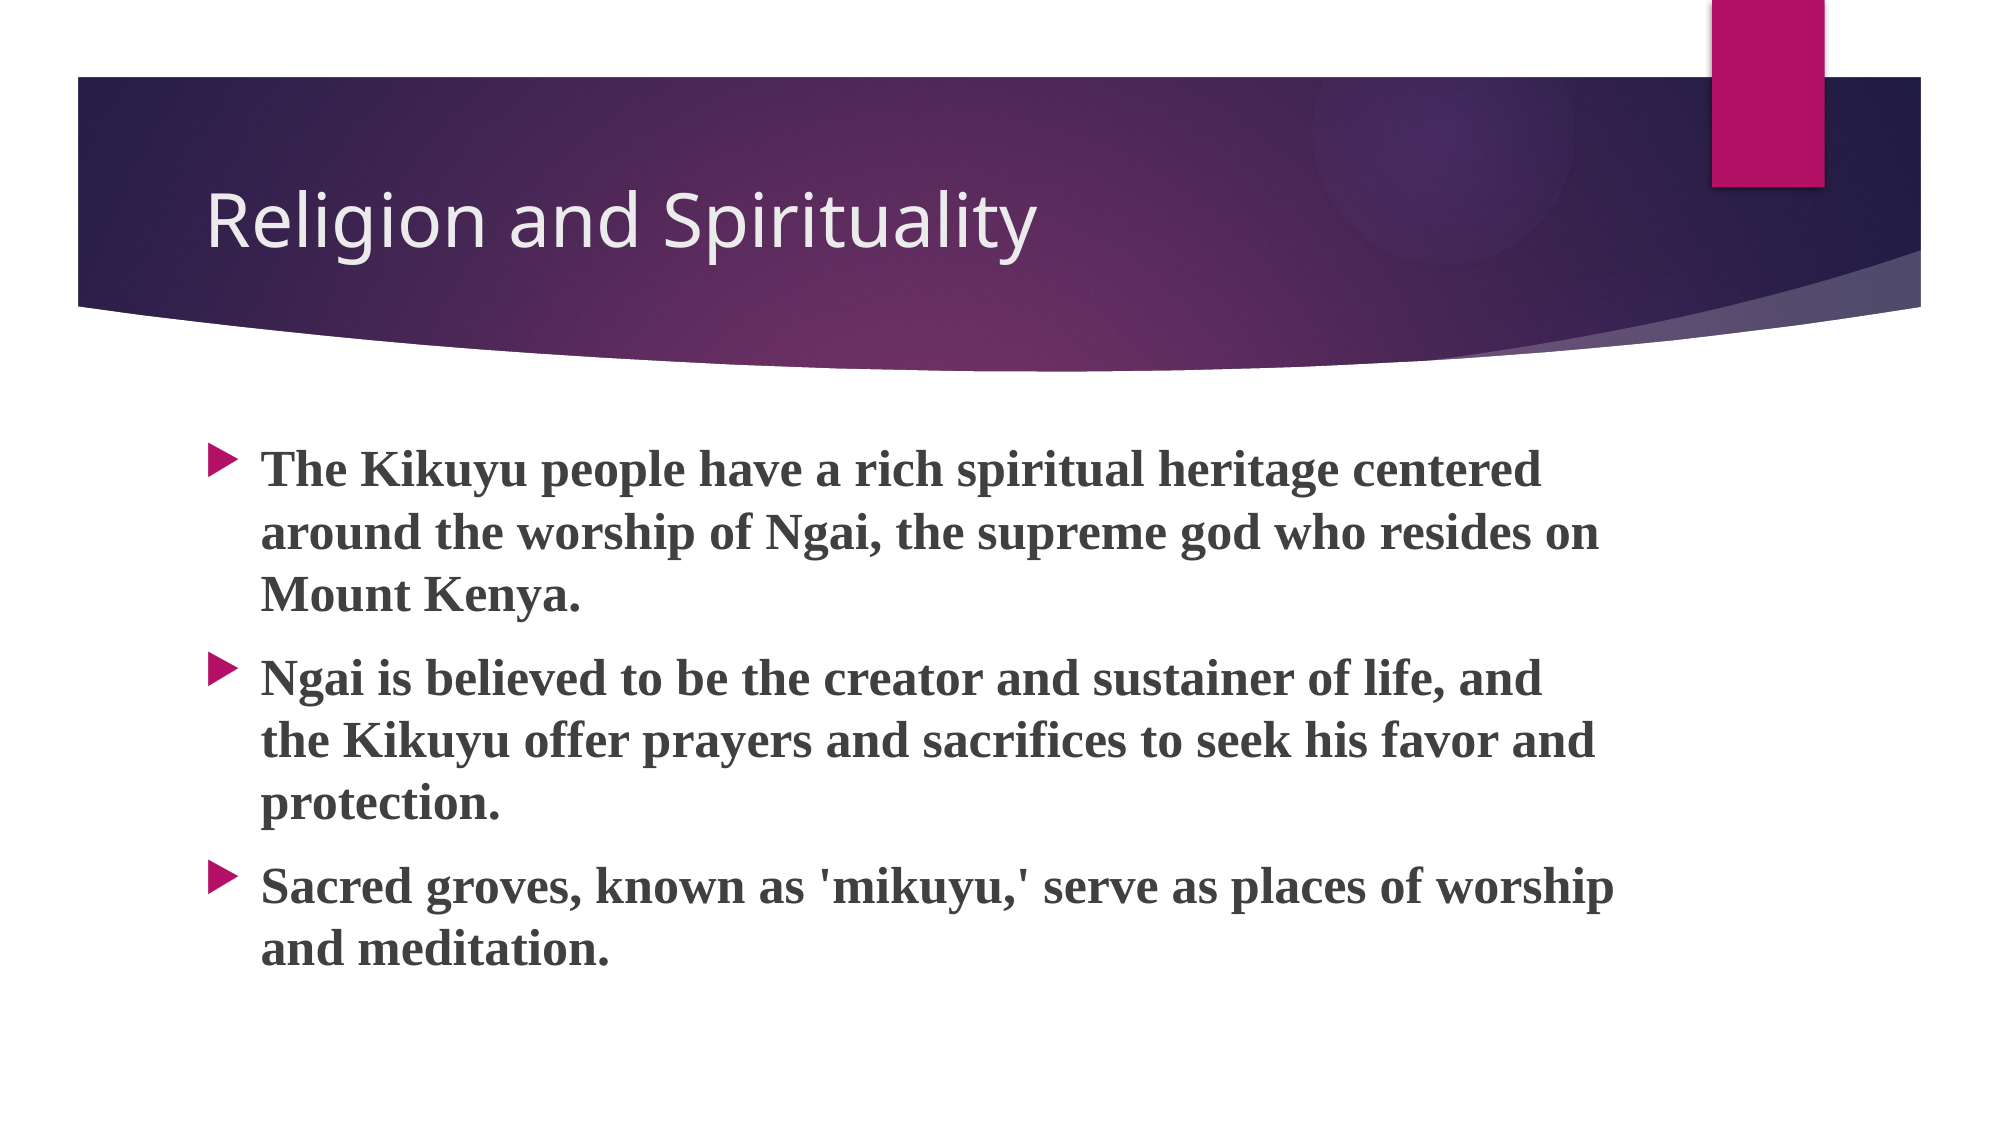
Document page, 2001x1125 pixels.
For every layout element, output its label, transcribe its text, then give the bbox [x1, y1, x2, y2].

list The Kikuyu people have a rich spiritual heritage centered around the worship of Ngai, the supreme god who resides on Mount Kenya. Ngai is believed to be the creator and sustainer of life, and the Kikuyu offer prayers and sacrifices to seek his favor and protection. Sacred groves, known as 'mikuyu,' serve as places of worship and meditation. [189, 427, 1638, 988]
title Religion and Spirituality [189, 159, 1627, 276]
